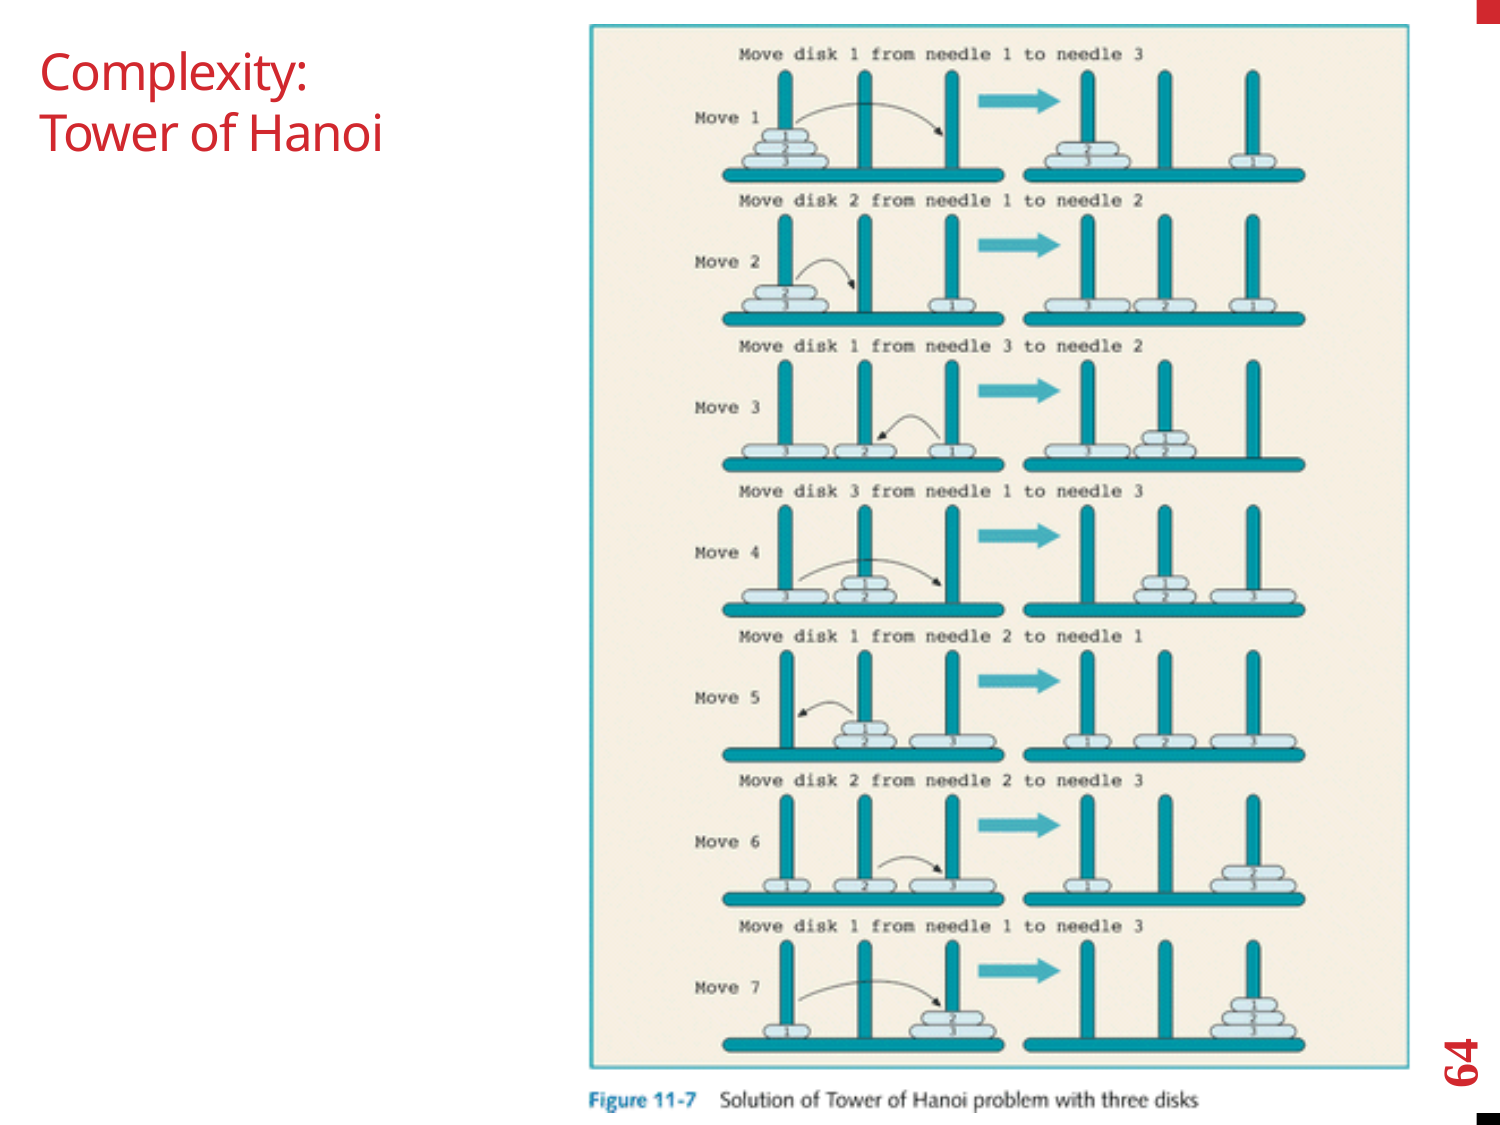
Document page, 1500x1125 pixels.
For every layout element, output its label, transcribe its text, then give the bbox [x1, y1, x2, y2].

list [274, 24, 1500, 1113]
title Complexity: Tower of Hanoi [24, 31, 273, 169]
